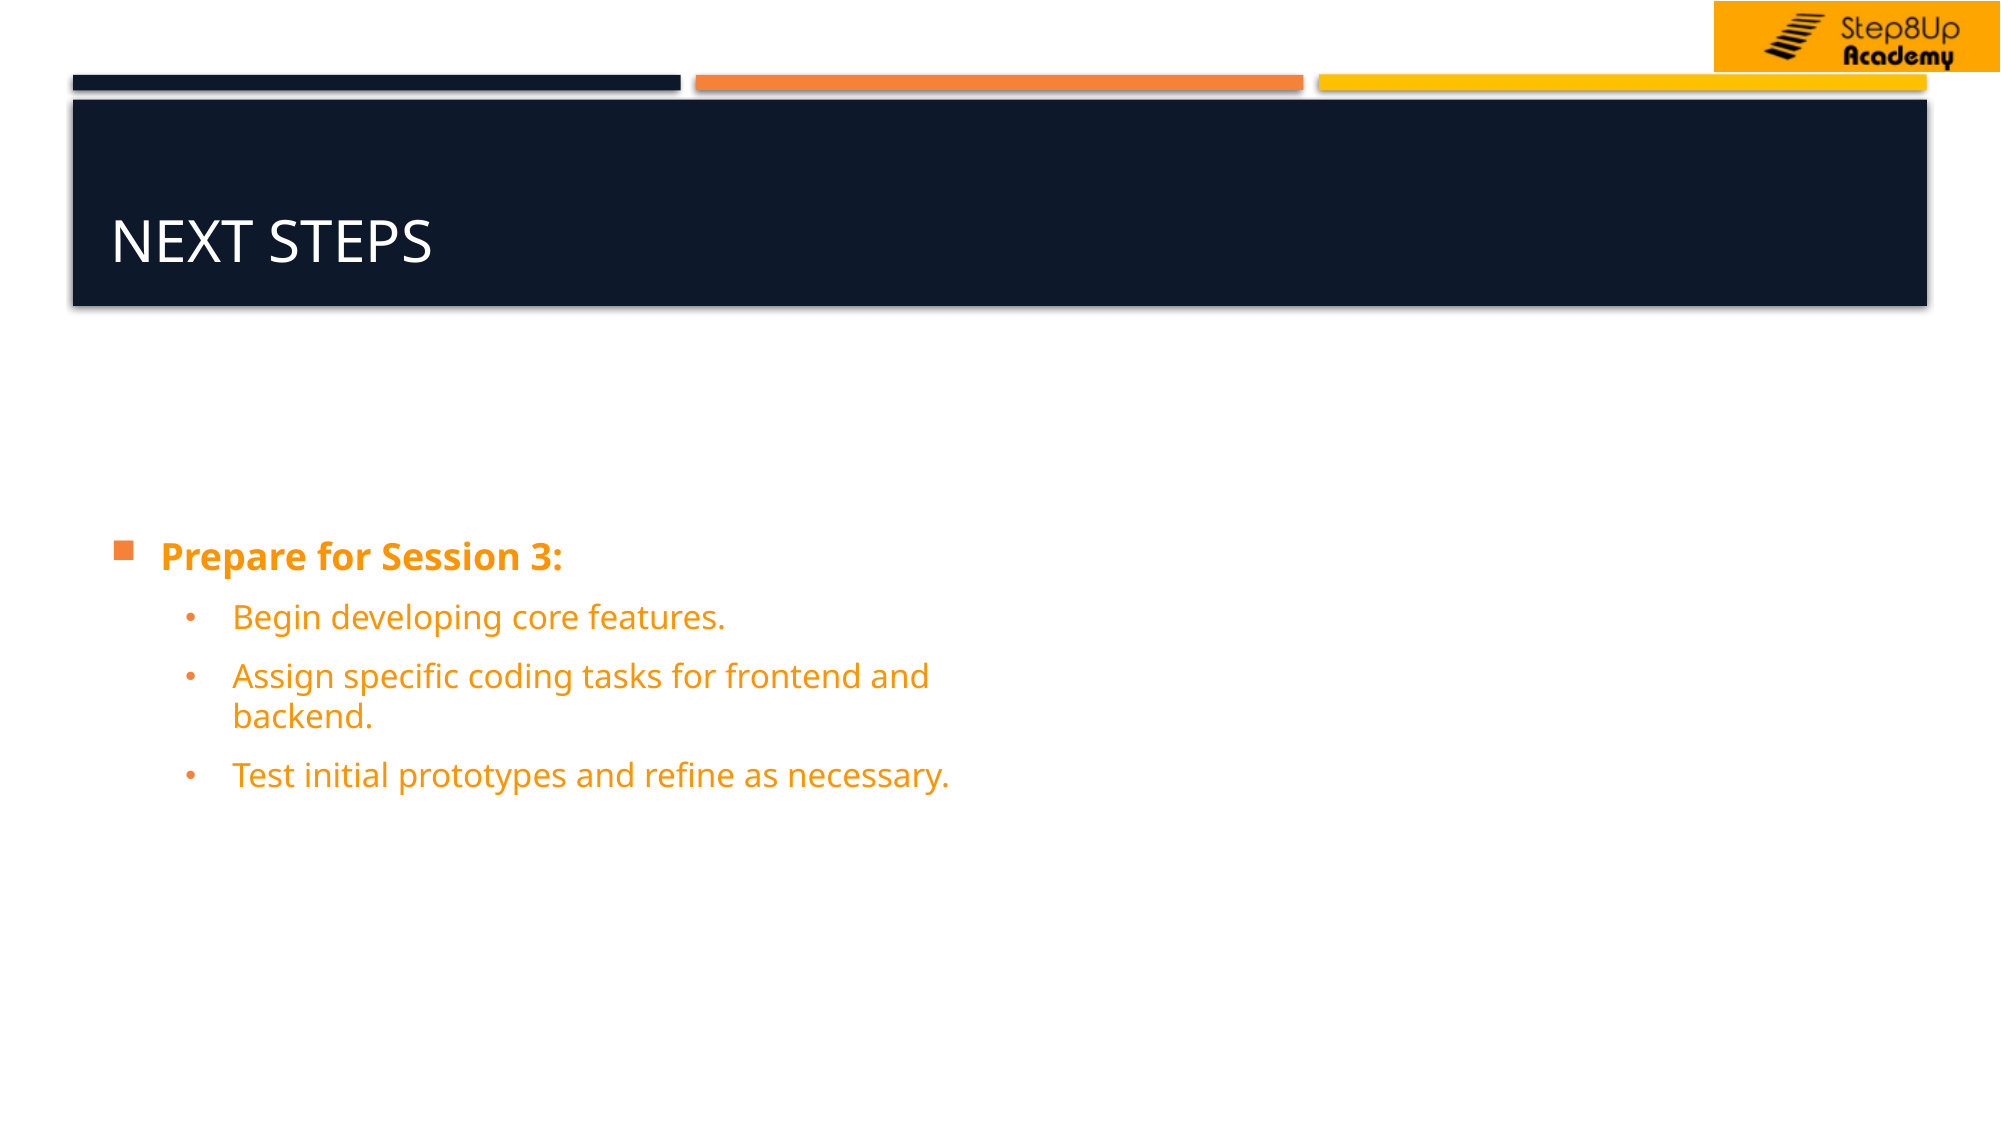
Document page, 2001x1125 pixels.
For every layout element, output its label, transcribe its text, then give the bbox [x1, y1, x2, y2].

list Prepare for Session 3: Begin developing core features. Assign specific coding tasks for frontend and backend. Test initial prototypes and refine as necessary. [95, 365, 985, 962]
picture [1714, 1, 2000, 72]
title Next Steps [95, 119, 1905, 282]
